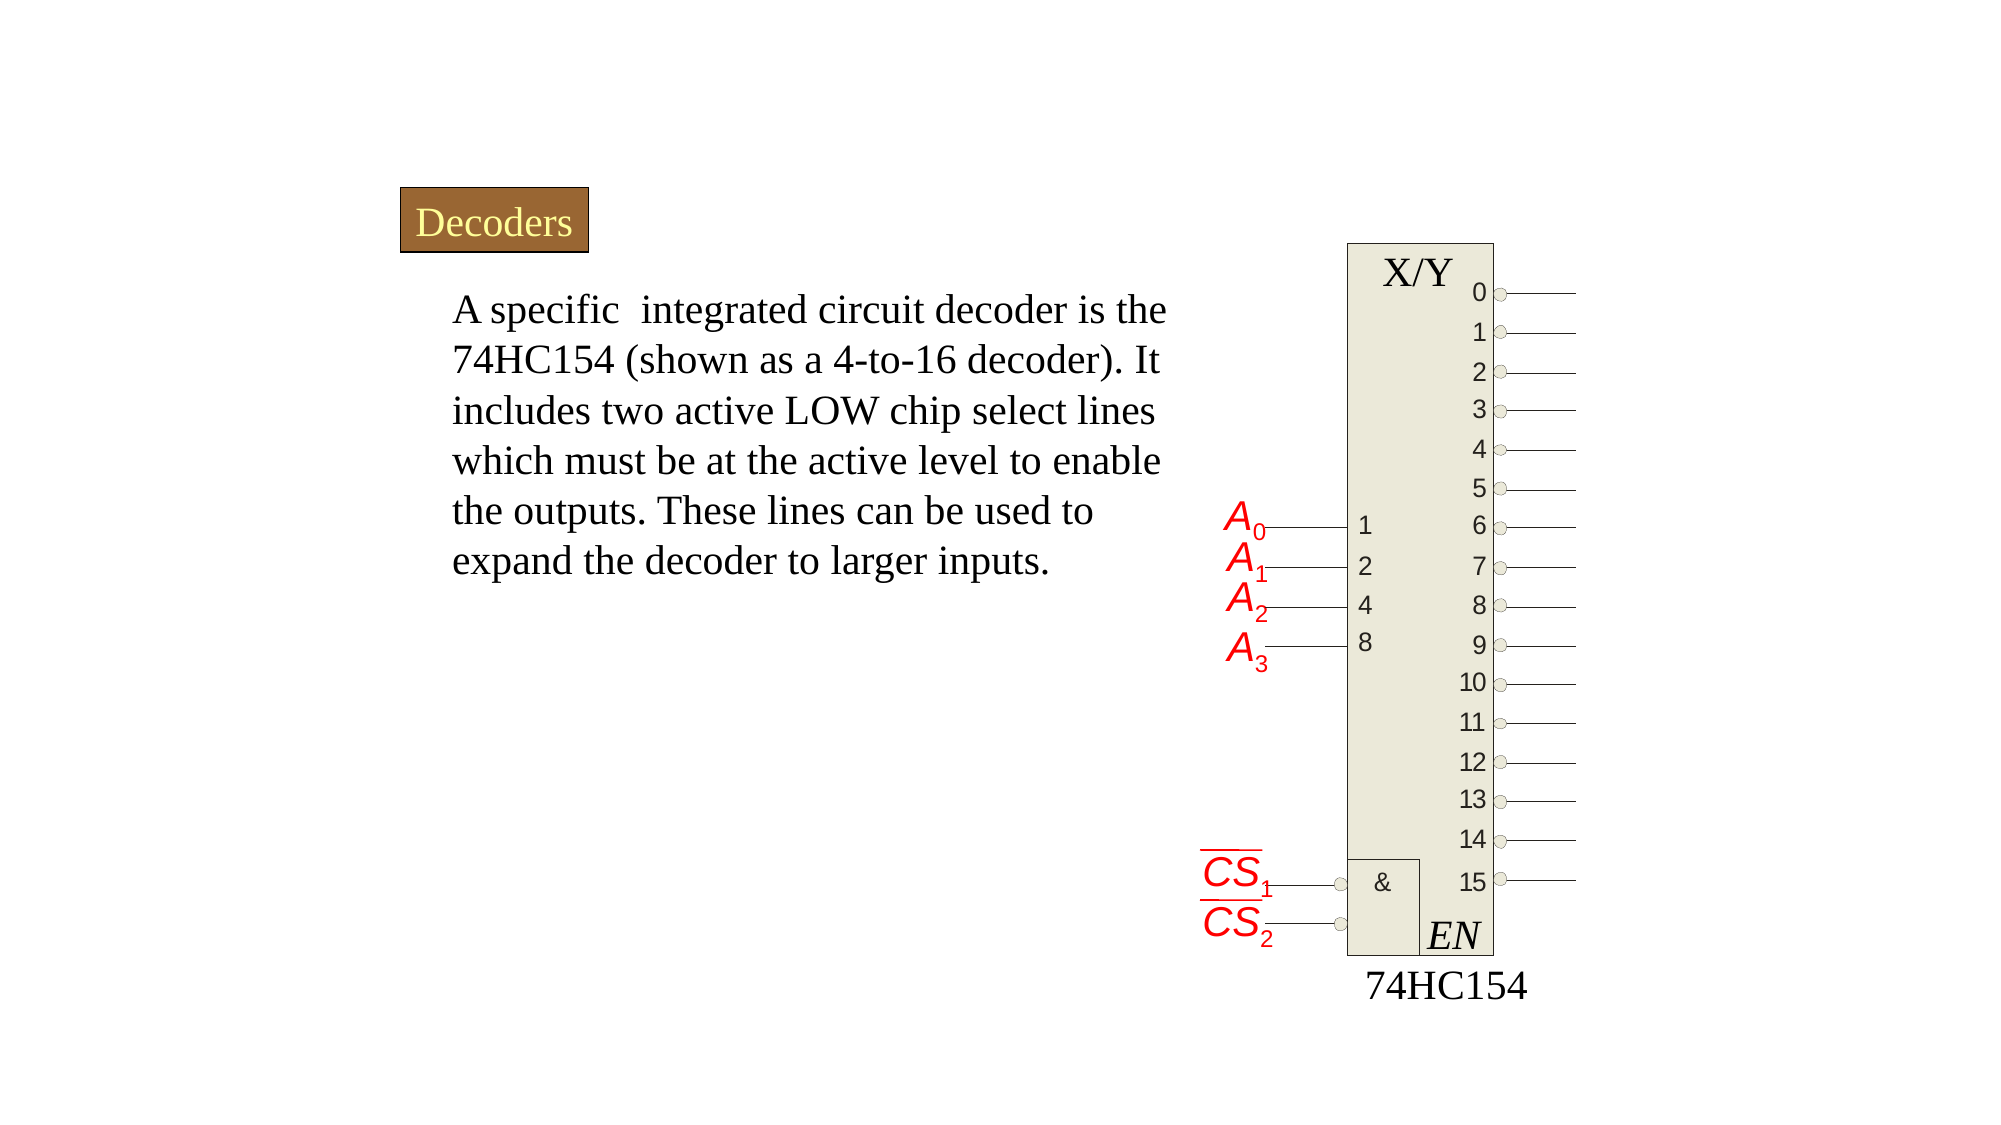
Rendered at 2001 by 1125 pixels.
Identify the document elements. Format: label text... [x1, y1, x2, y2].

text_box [1262, 237, 1580, 963]
text_box CS1 [1187, 837, 1257, 910]
text_box A2 [1212, 562, 1257, 612]
text_box A0 [1210, 481, 1257, 553]
text_box A specific integrated circuit decoder is the 74HC154 (shown as a 4-to-16 decoder). It includes two active LOW chip select lines which must be at the active level to enable the outputs. These lines can be used to expand the decoder to larger inputs. [437, 274, 1200, 661]
text_box 74HC154 [1349, 950, 1638, 1015]
text_box A3 [1212, 612, 1257, 685]
text_box A1 [1212, 553, 1257, 562]
text_box CS2 [1187, 910, 1257, 960]
text_box Decoders [400, 187, 589, 253]
